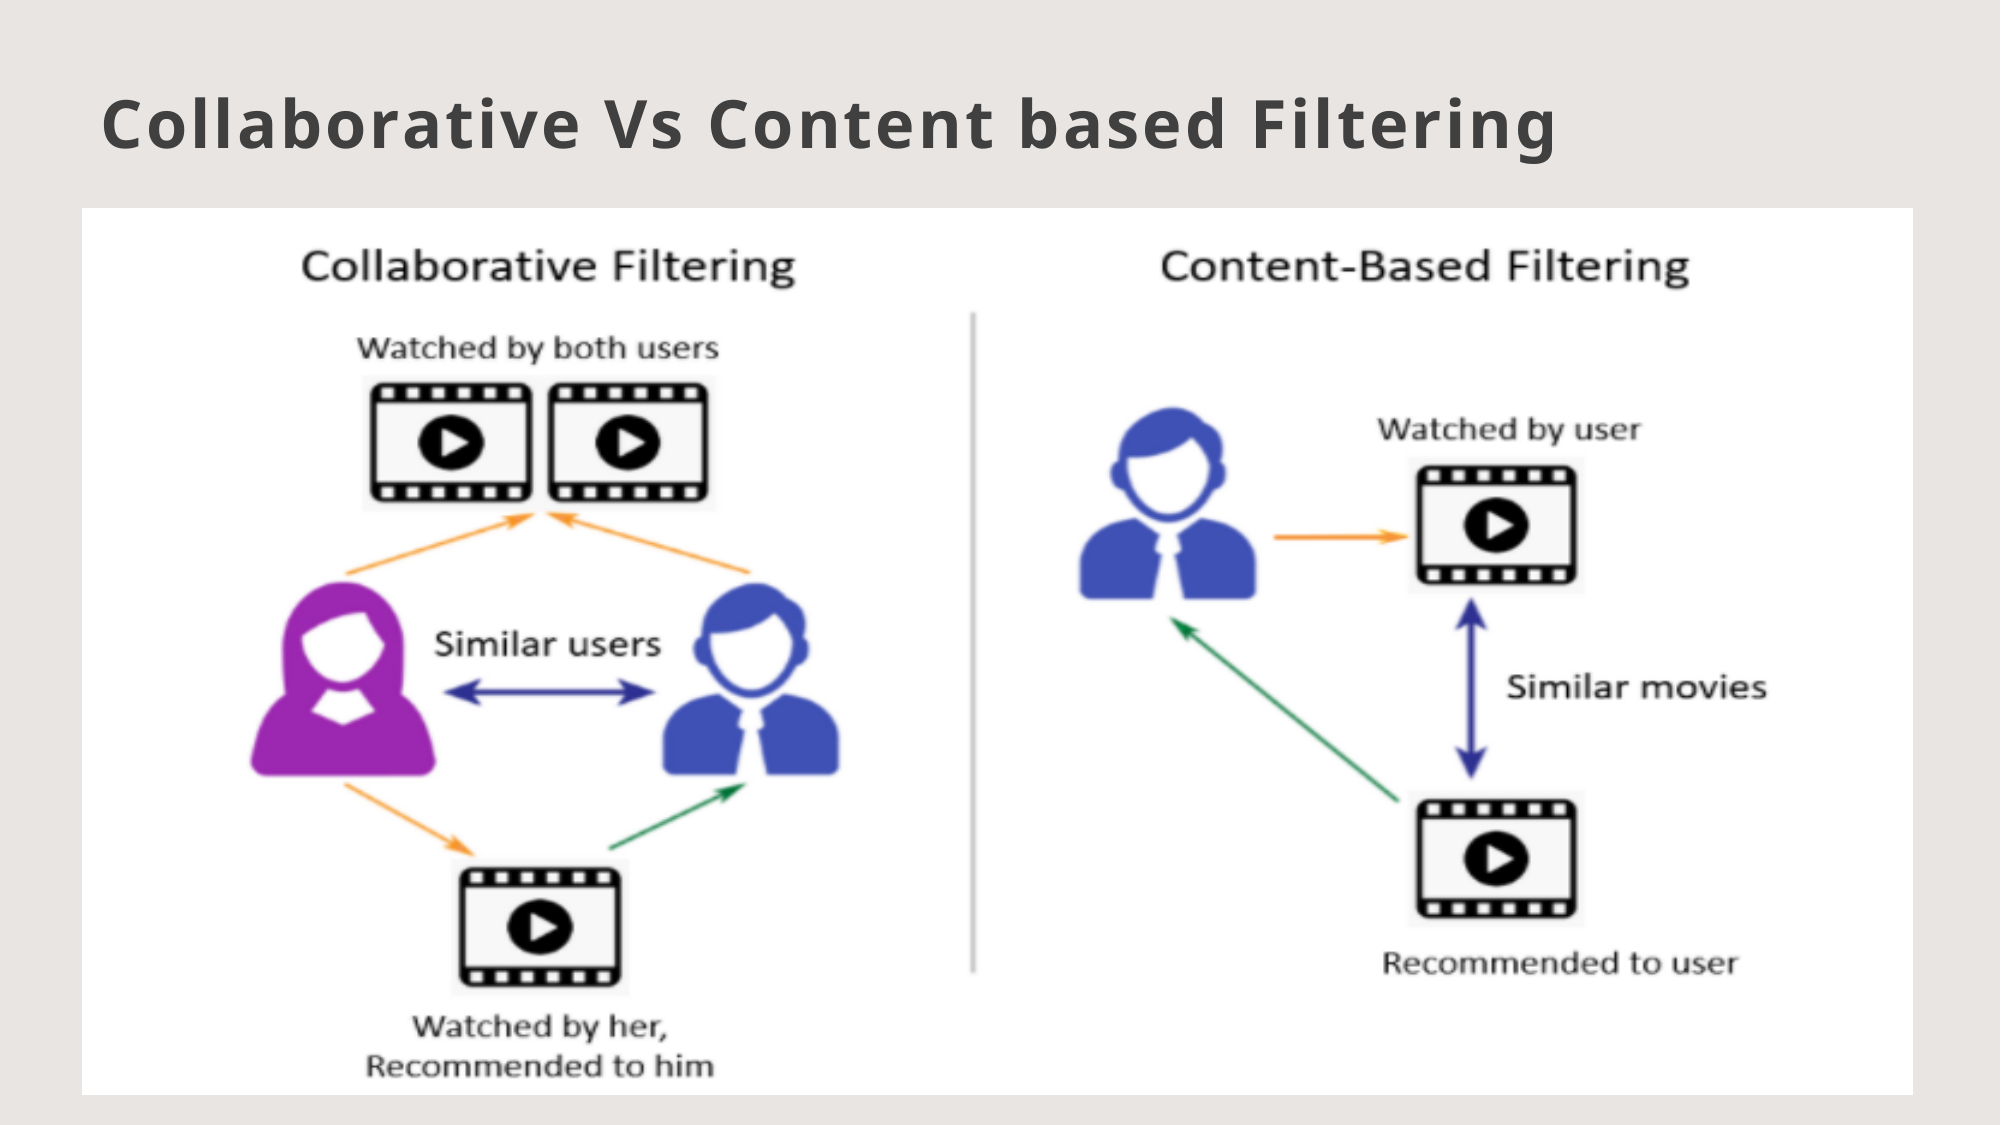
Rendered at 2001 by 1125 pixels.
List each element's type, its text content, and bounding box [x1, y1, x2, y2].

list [82, 208, 1914, 1095]
title Collaborative Vs Content based Filtering [82, 30, 1913, 178]
